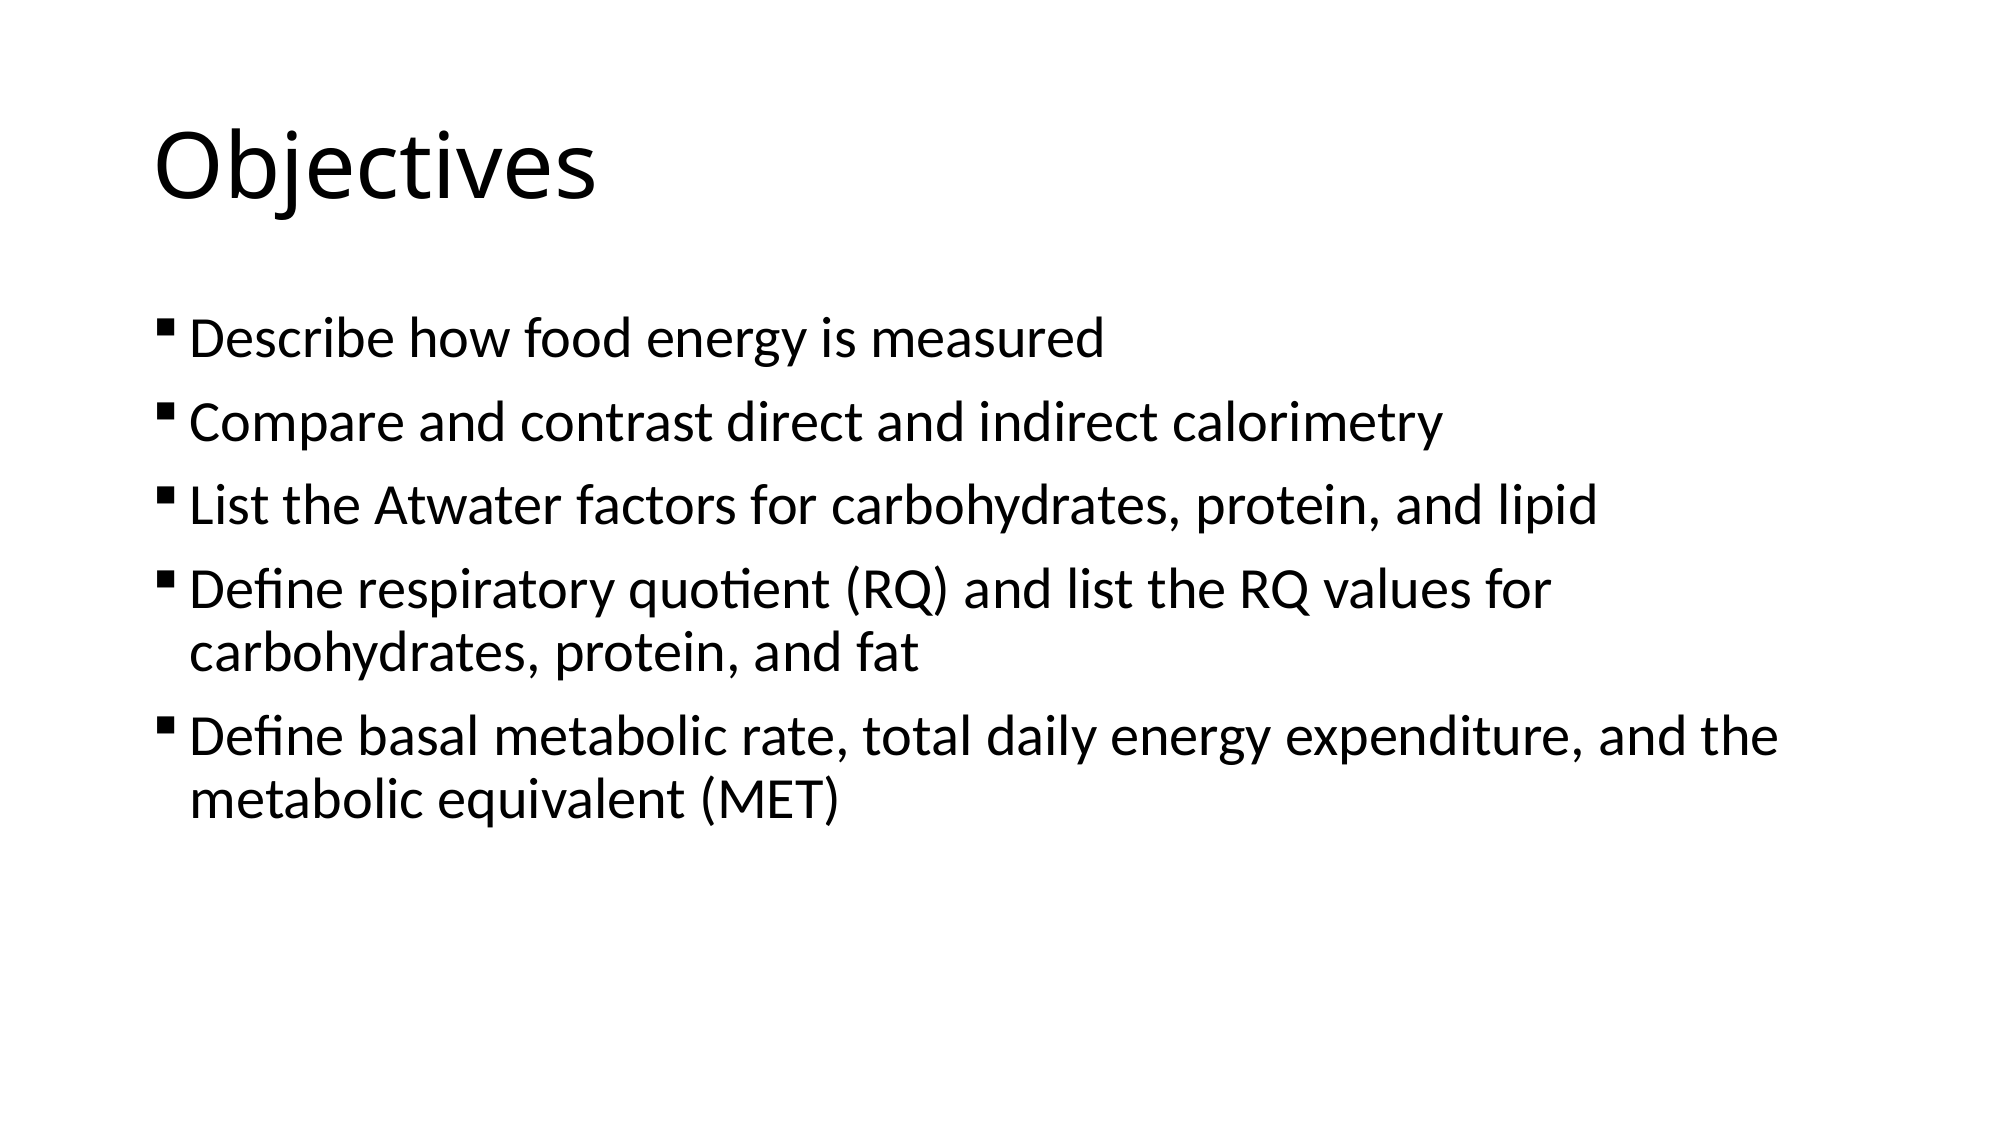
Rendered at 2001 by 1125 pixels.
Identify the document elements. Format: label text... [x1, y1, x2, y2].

title Objectives [137, 59, 1863, 278]
list Describe how food energy is measured Compare and contrast direct and indirect calorimetry List the Atwater factors for carbohydrates, protein, and lipid Define respiratory quotient (RQ) and list the RQ values for carbohydrates, protein, and fat Define basal metabolic rate, total daily energy expenditure, and the metabolic equivalent (MET) [137, 299, 1863, 1014]
